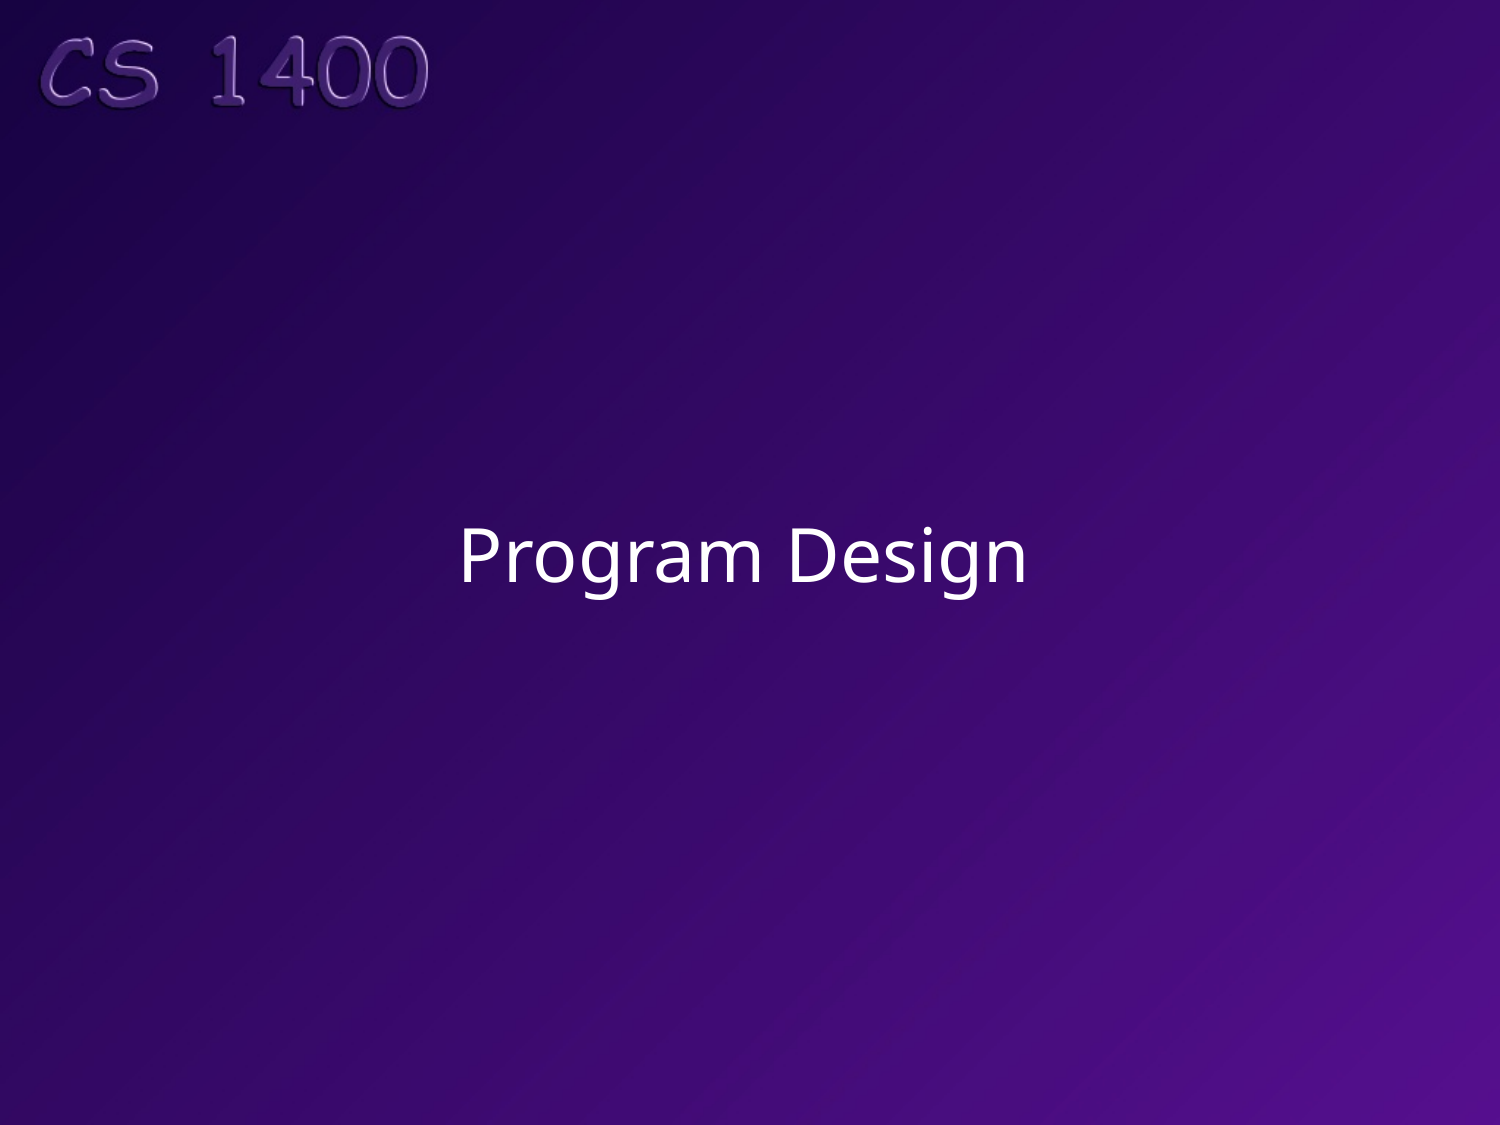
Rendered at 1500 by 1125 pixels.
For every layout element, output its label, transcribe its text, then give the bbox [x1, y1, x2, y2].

picture [0, 0, 1500, 1125]
text_box Program Design [443, 499, 1046, 605]
